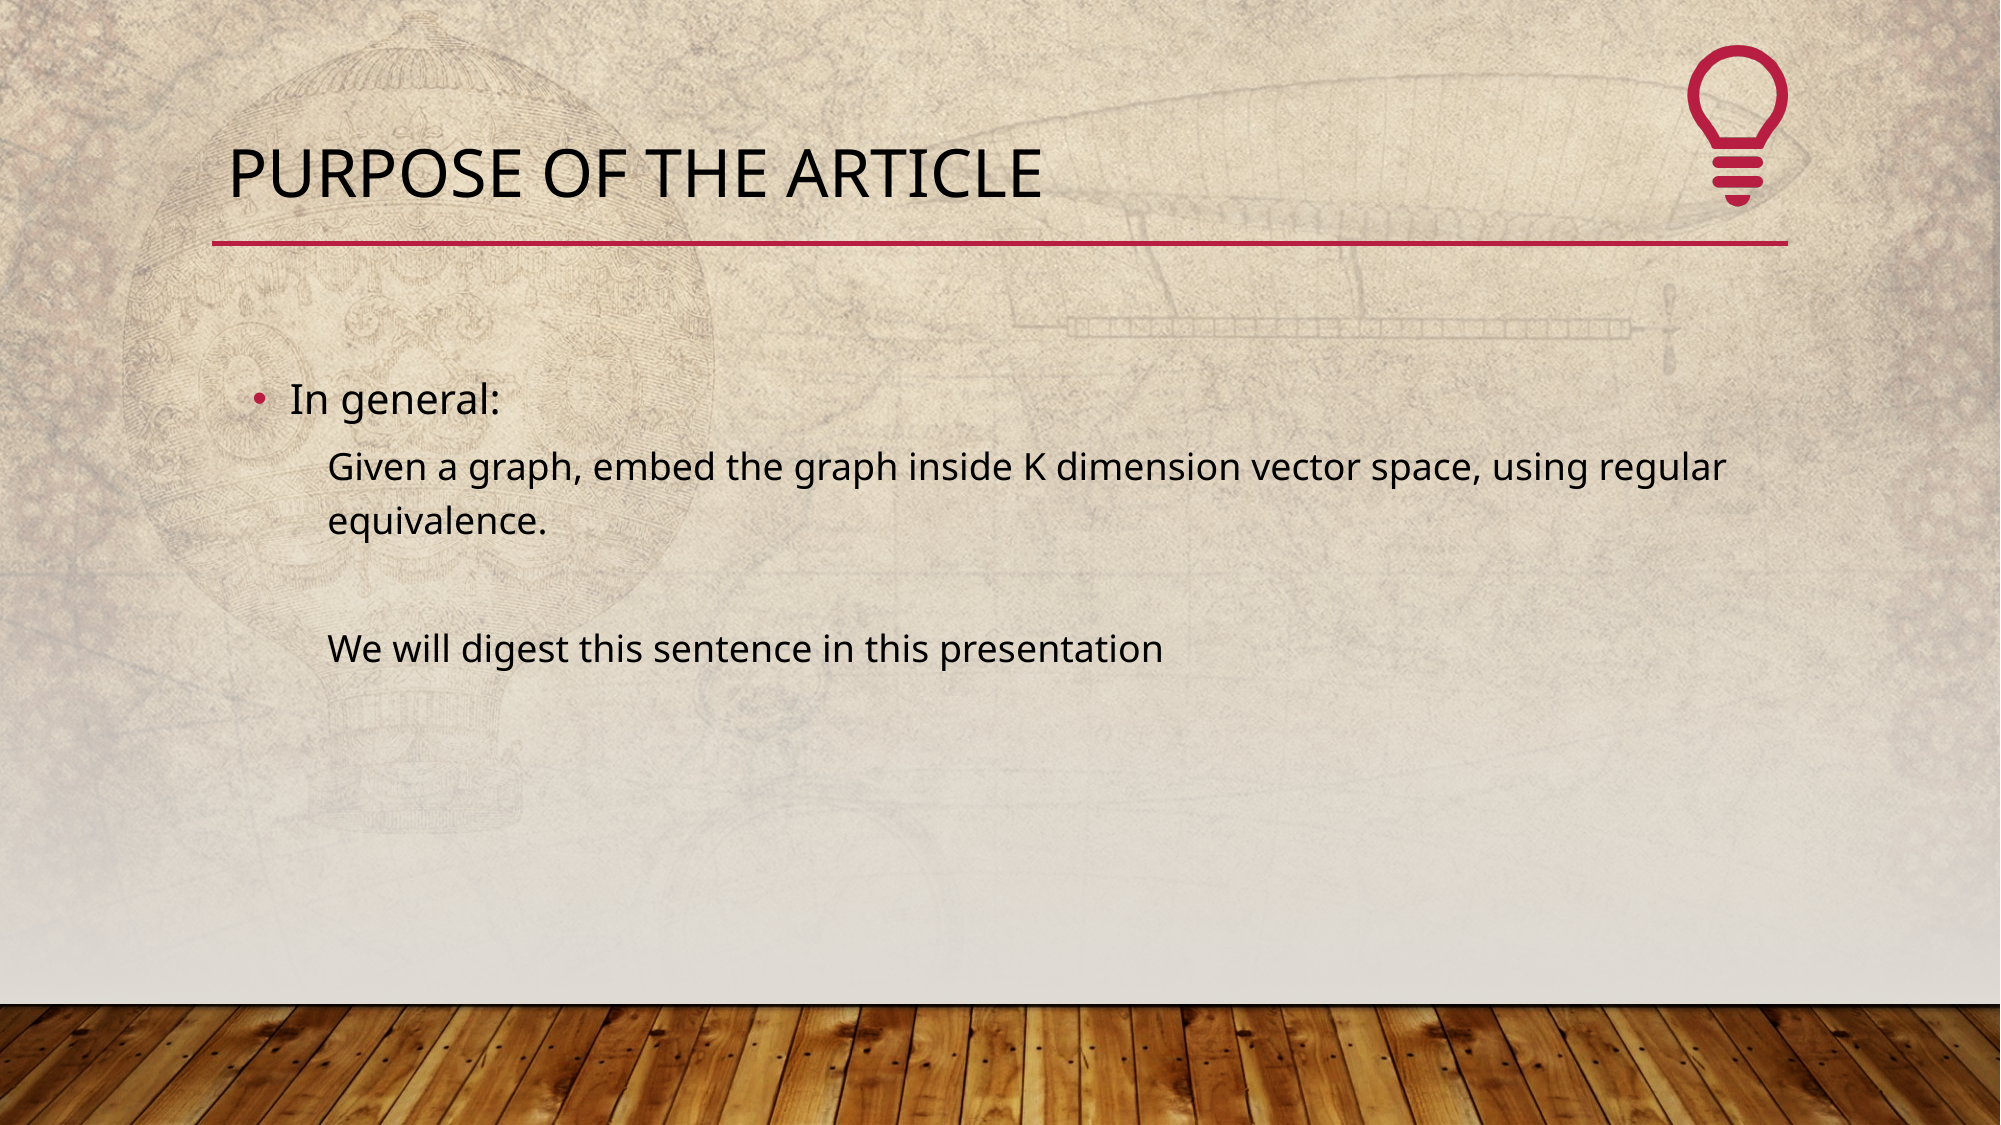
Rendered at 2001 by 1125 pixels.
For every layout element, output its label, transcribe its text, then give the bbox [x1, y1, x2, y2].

text_box In general: Given a graph, embed the graph inside K dimension vector space, using regular equivalence. We will digest this sentence in this presentation [237, 355, 1813, 922]
list [212, 330, 1788, 897]
picture [0, 1004, 2000, 1125]
picture [1644, 33, 1830, 219]
title Purpose of the article [212, 131, 1788, 305]
